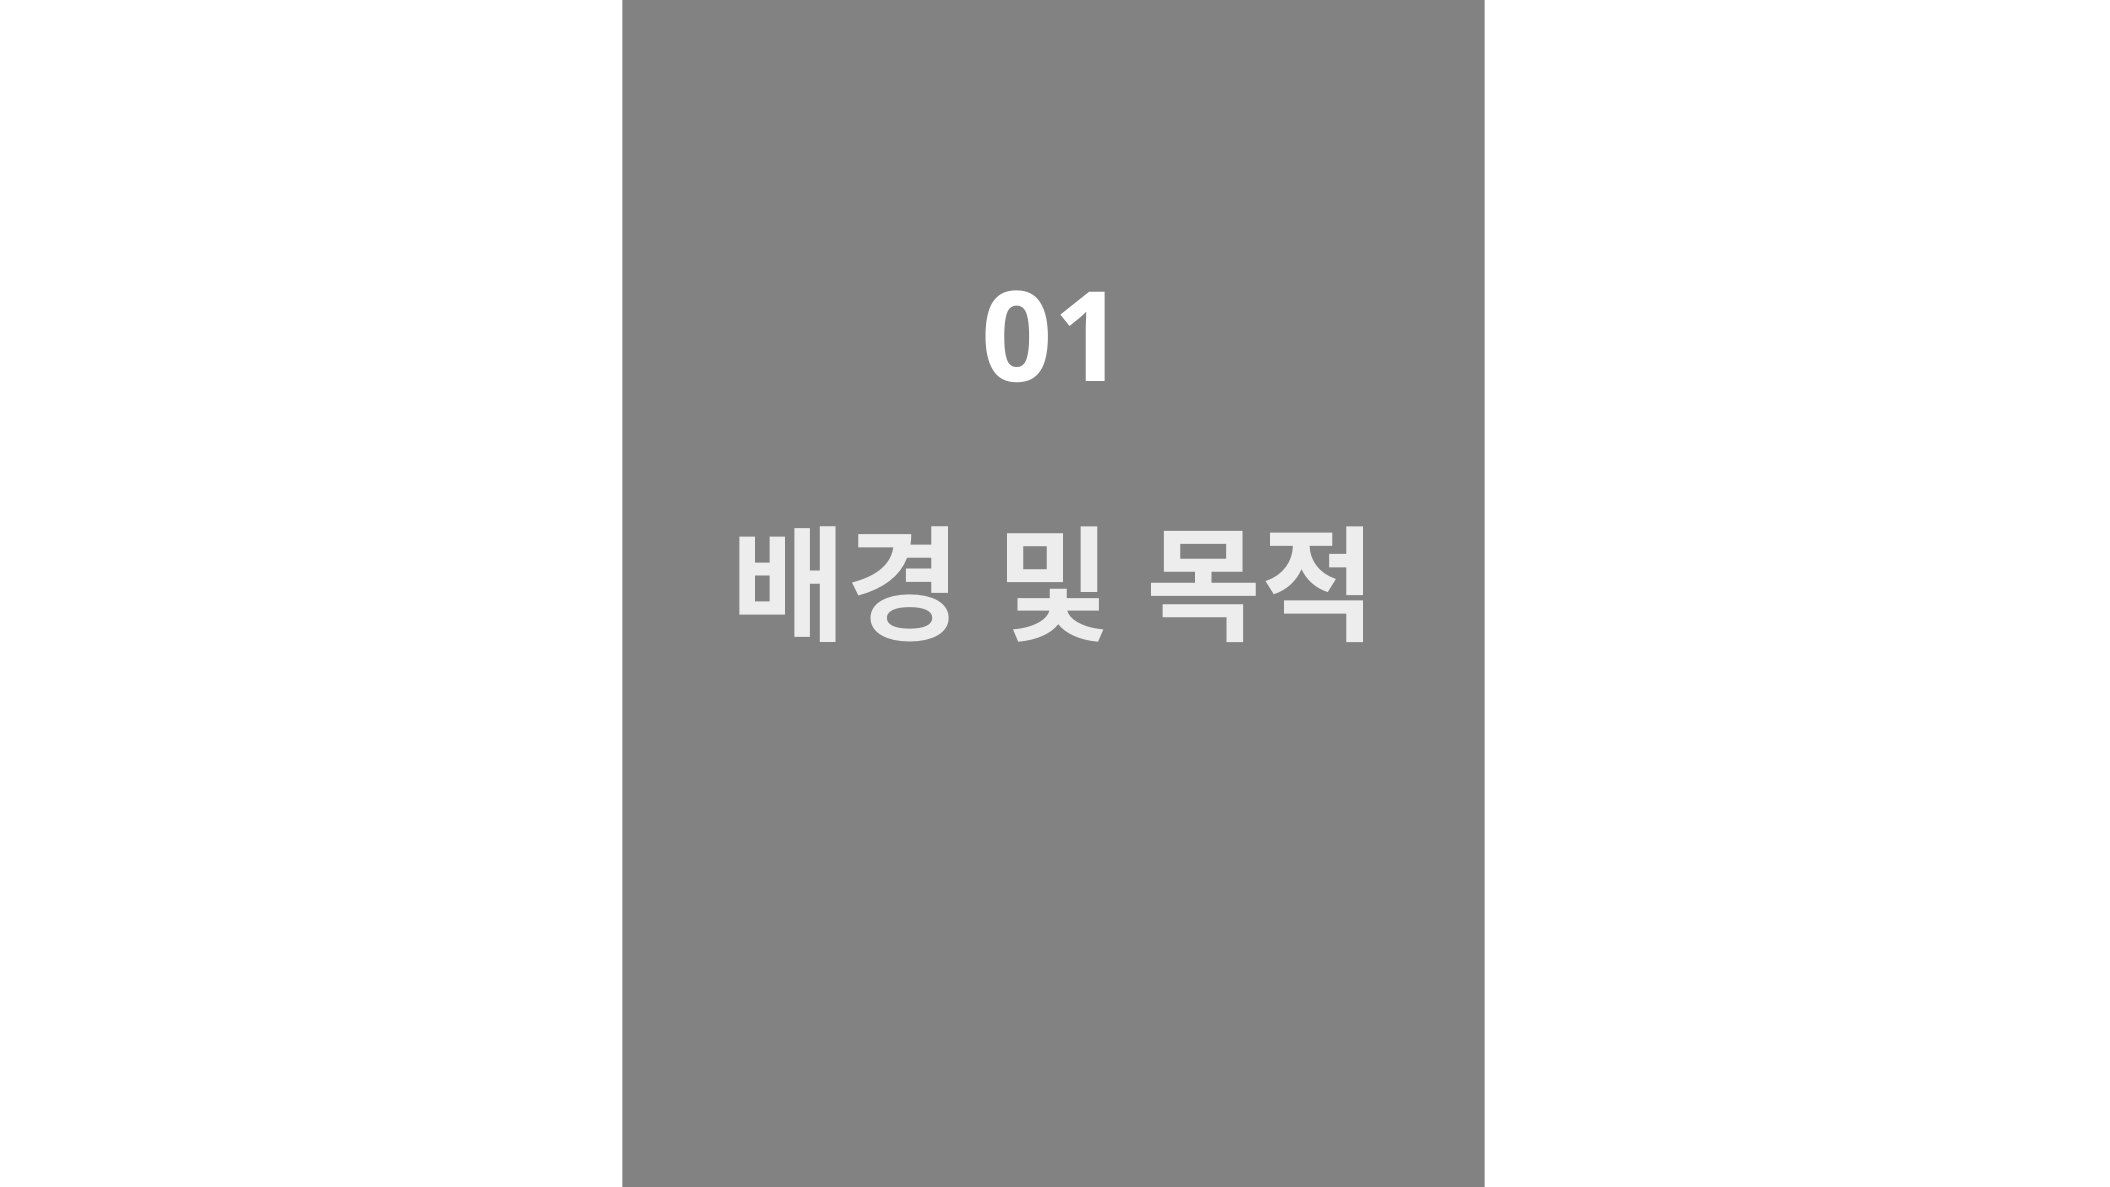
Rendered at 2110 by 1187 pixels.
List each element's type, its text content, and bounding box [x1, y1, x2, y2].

text_box [621, 0, 1486, 498]
text_box 배경 및 목적 [540, 498, 1567, 664]
text_box 01 [934, 256, 1173, 407]
text_box [621, 664, 1486, 1187]
